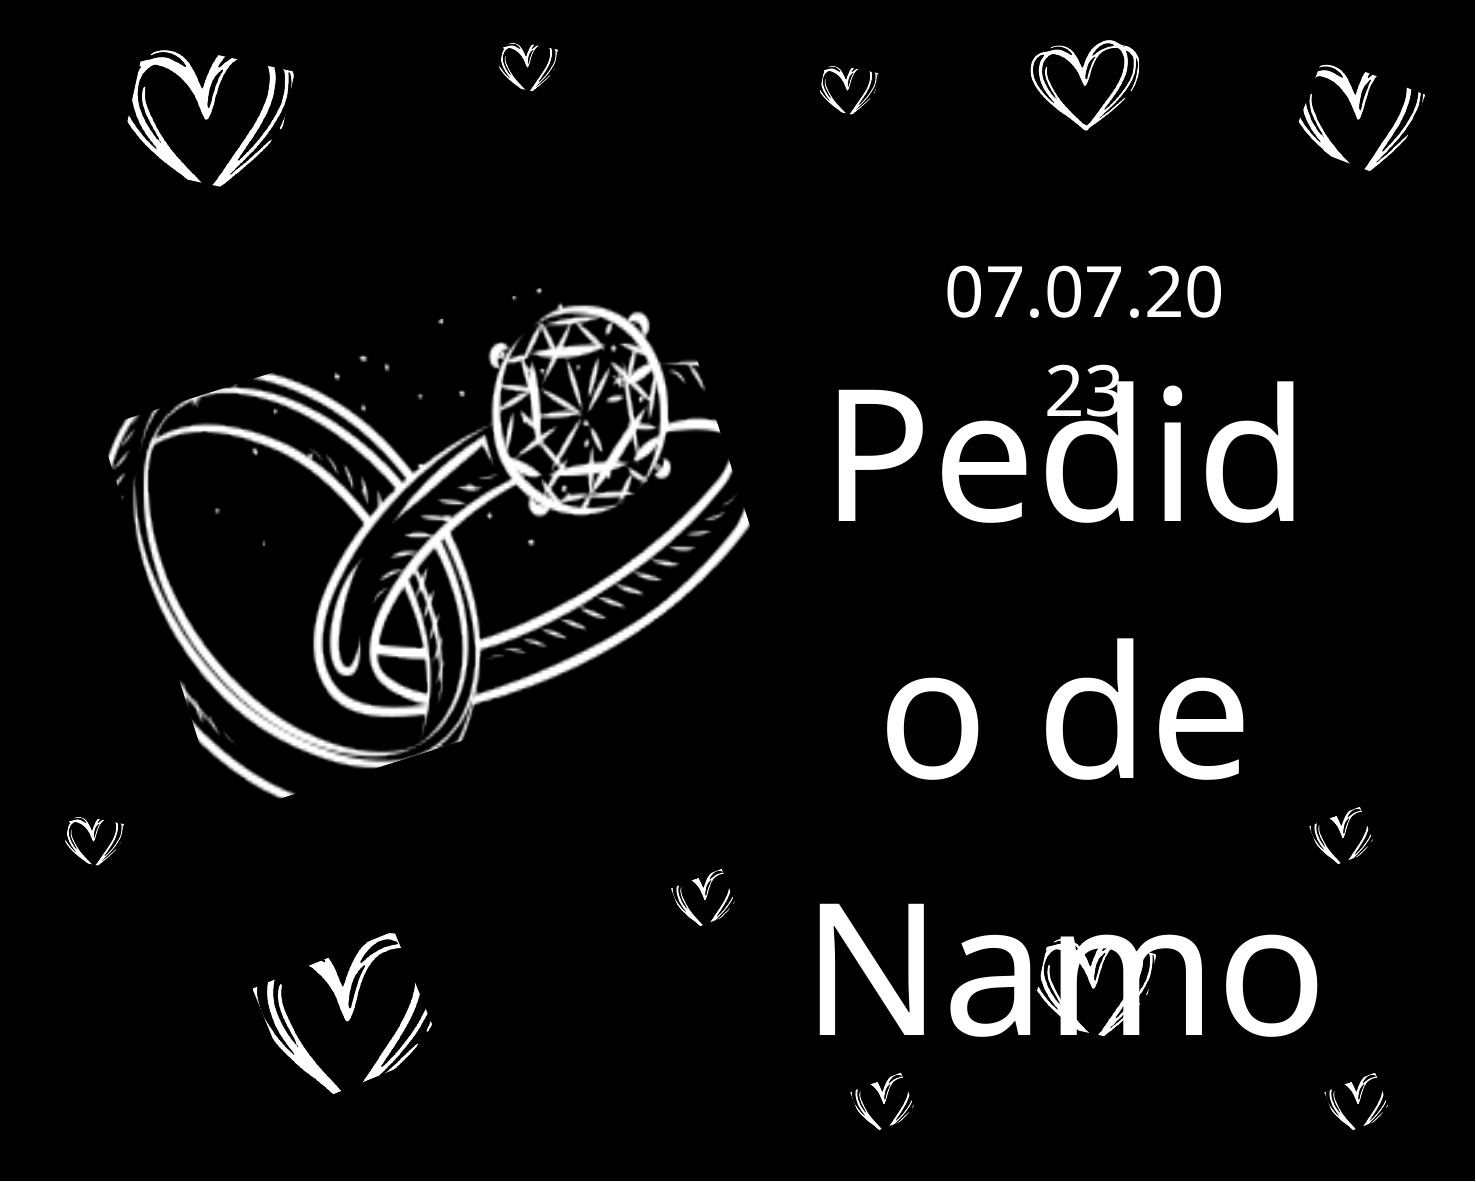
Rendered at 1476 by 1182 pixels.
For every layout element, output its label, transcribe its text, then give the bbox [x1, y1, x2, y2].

text_box [670, 868, 739, 932]
text_box Pedido de Namoro [787, 301, 1343, 1182]
text_box [1343, 1072, 1392, 1134]
text_box [816, 62, 879, 119]
text_box [252, 931, 443, 1108]
text_box [62, 813, 125, 869]
text_box [1291, 56, 1426, 180]
text_box [496, 39, 559, 95]
text_box 07.07.2023 [925, 232, 1245, 301]
text_box [118, 39, 295, 198]
text_box [1030, 39, 1140, 131]
text_box [99, 249, 786, 817]
text_box [1343, 806, 1377, 863]
